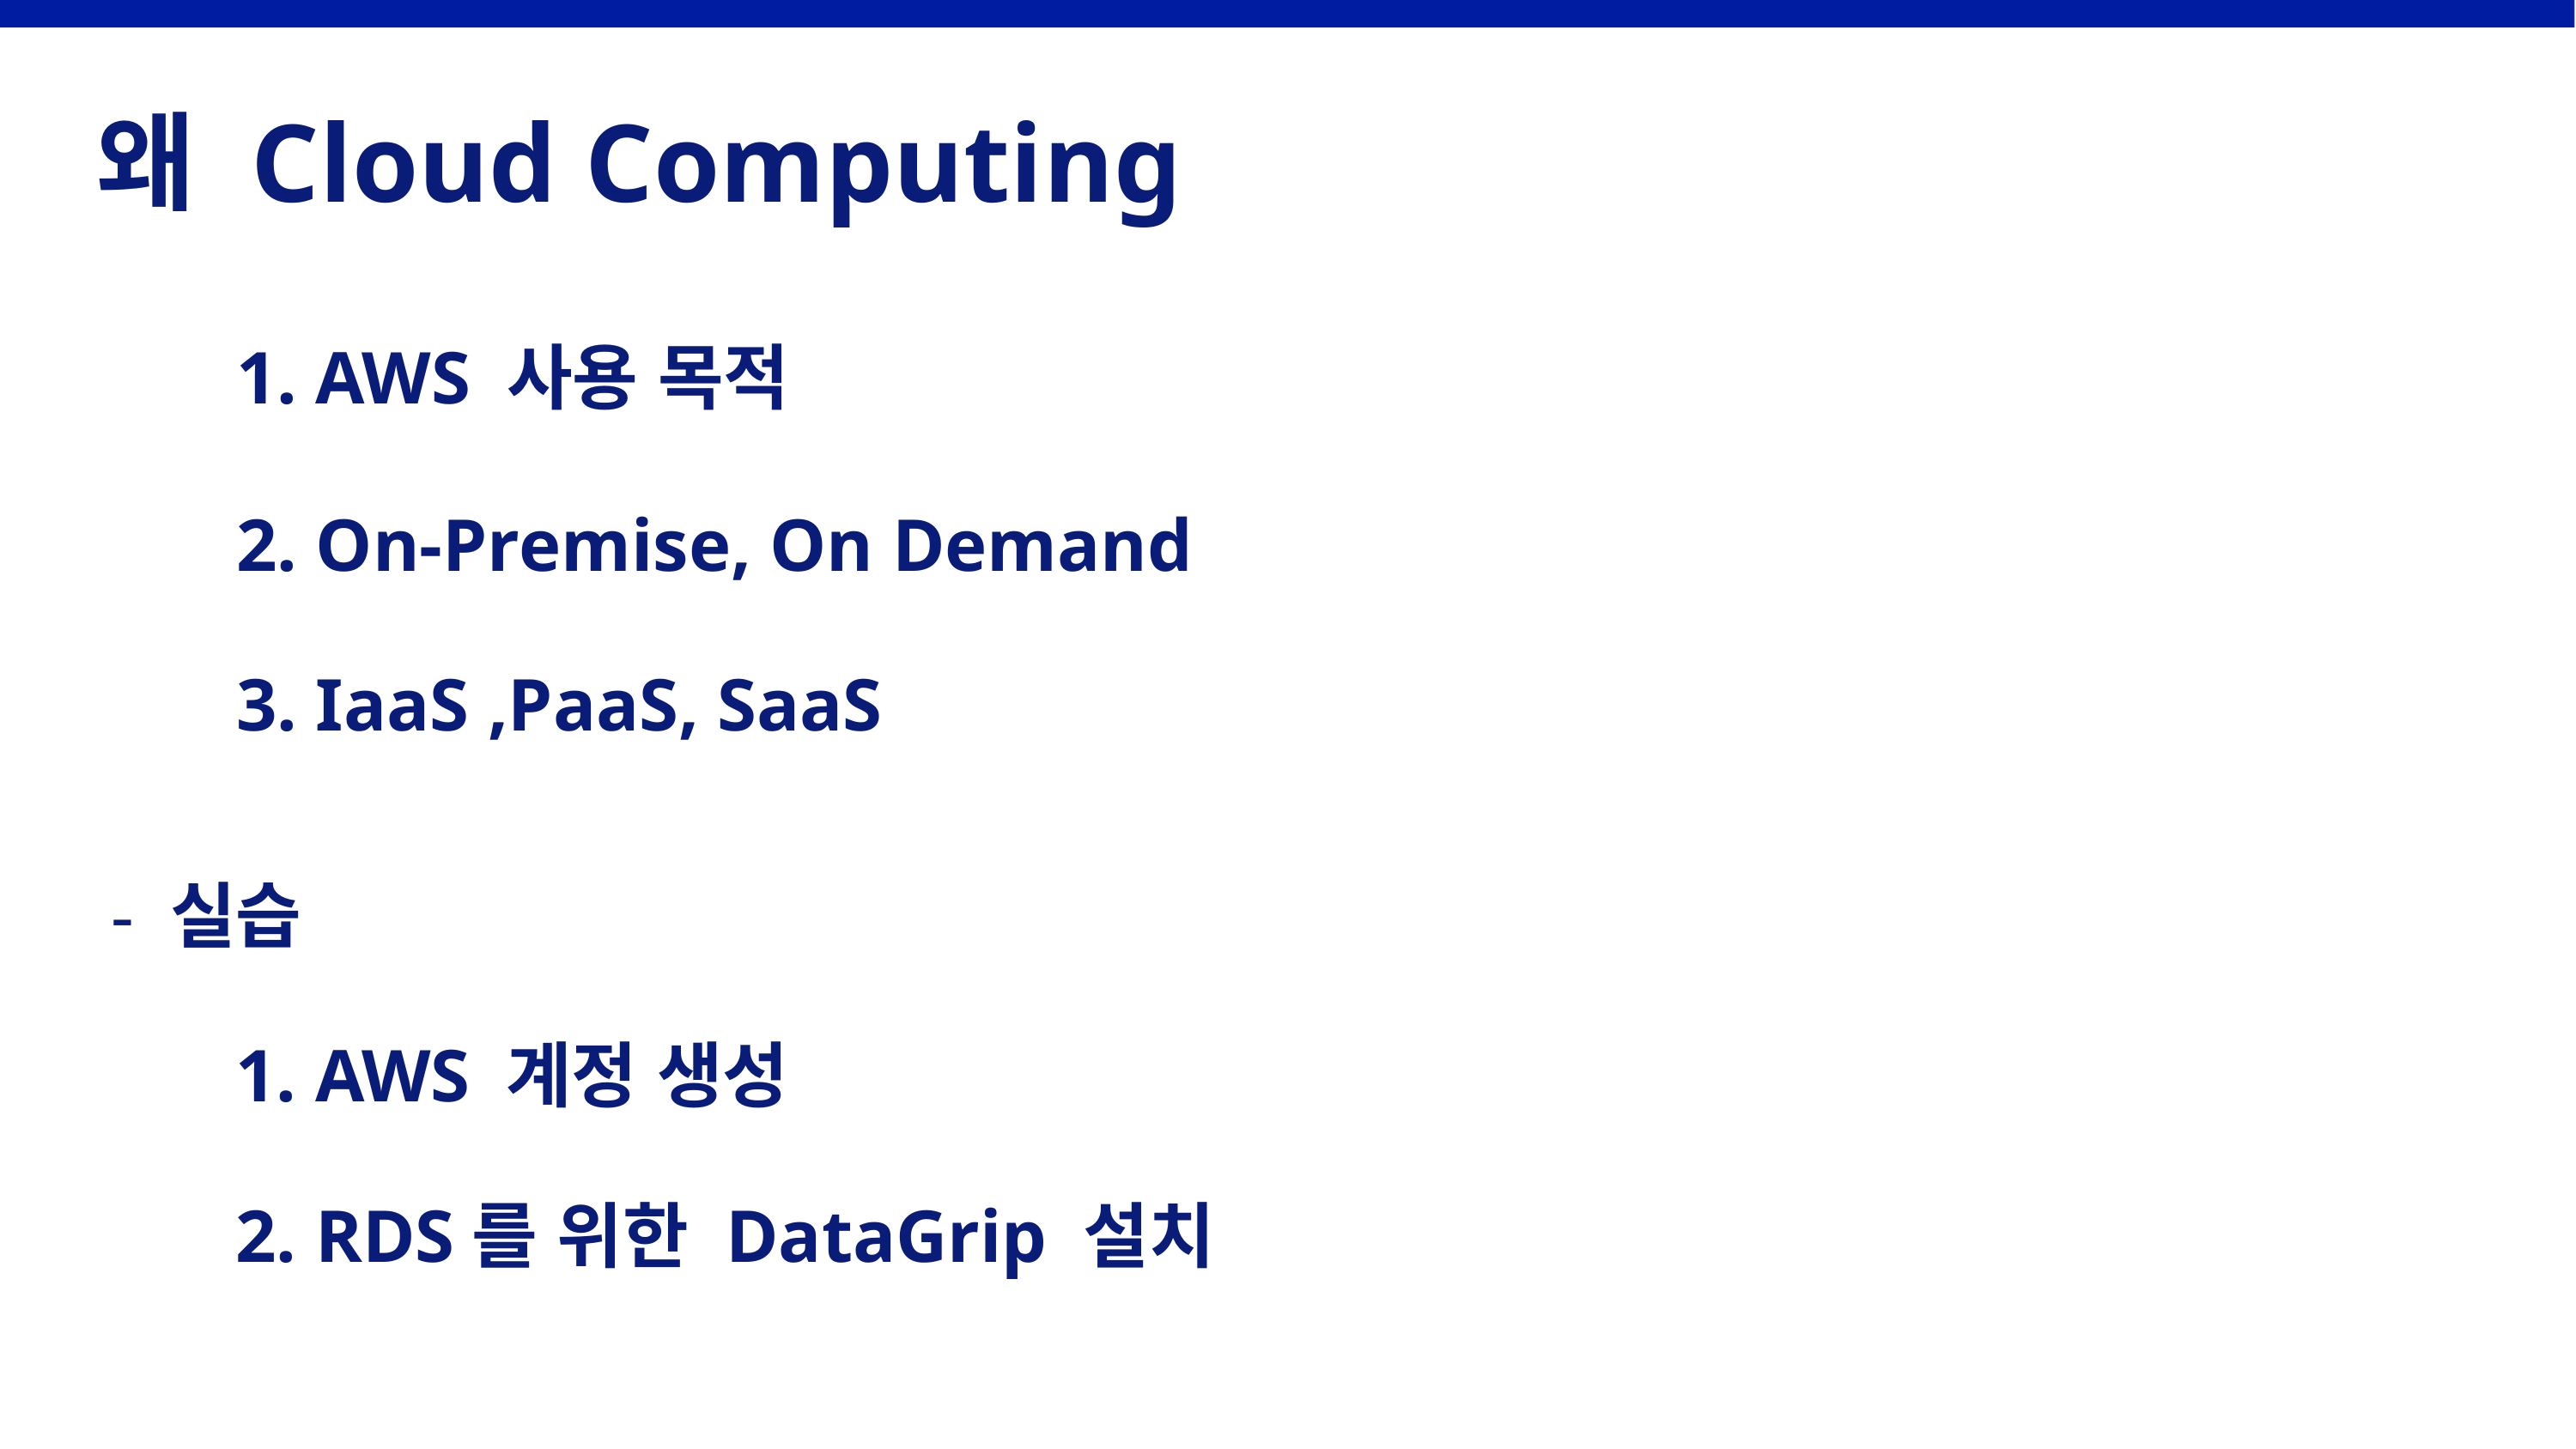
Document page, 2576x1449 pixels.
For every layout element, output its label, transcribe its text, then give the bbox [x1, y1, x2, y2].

text_box 왜 Cloud Computing [96, 80, 1374, 219]
picture [0, 0, 2576, 27]
text_box 3. IaaS ,PaaS, SaaS [236, 622, 1374, 789]
text_box - 실습 [111, 833, 1249, 1000]
text_box 2. RDS를 위한 DataGrip 설치 [235, 1153, 1374, 1320]
text_box 1. AWS 사용 목적 [236, 294, 982, 462]
text_box 2. On-Premise, On Demand [236, 462, 1374, 622]
text_box 1. AWS 계정 생성 [235, 993, 1374, 1153]
